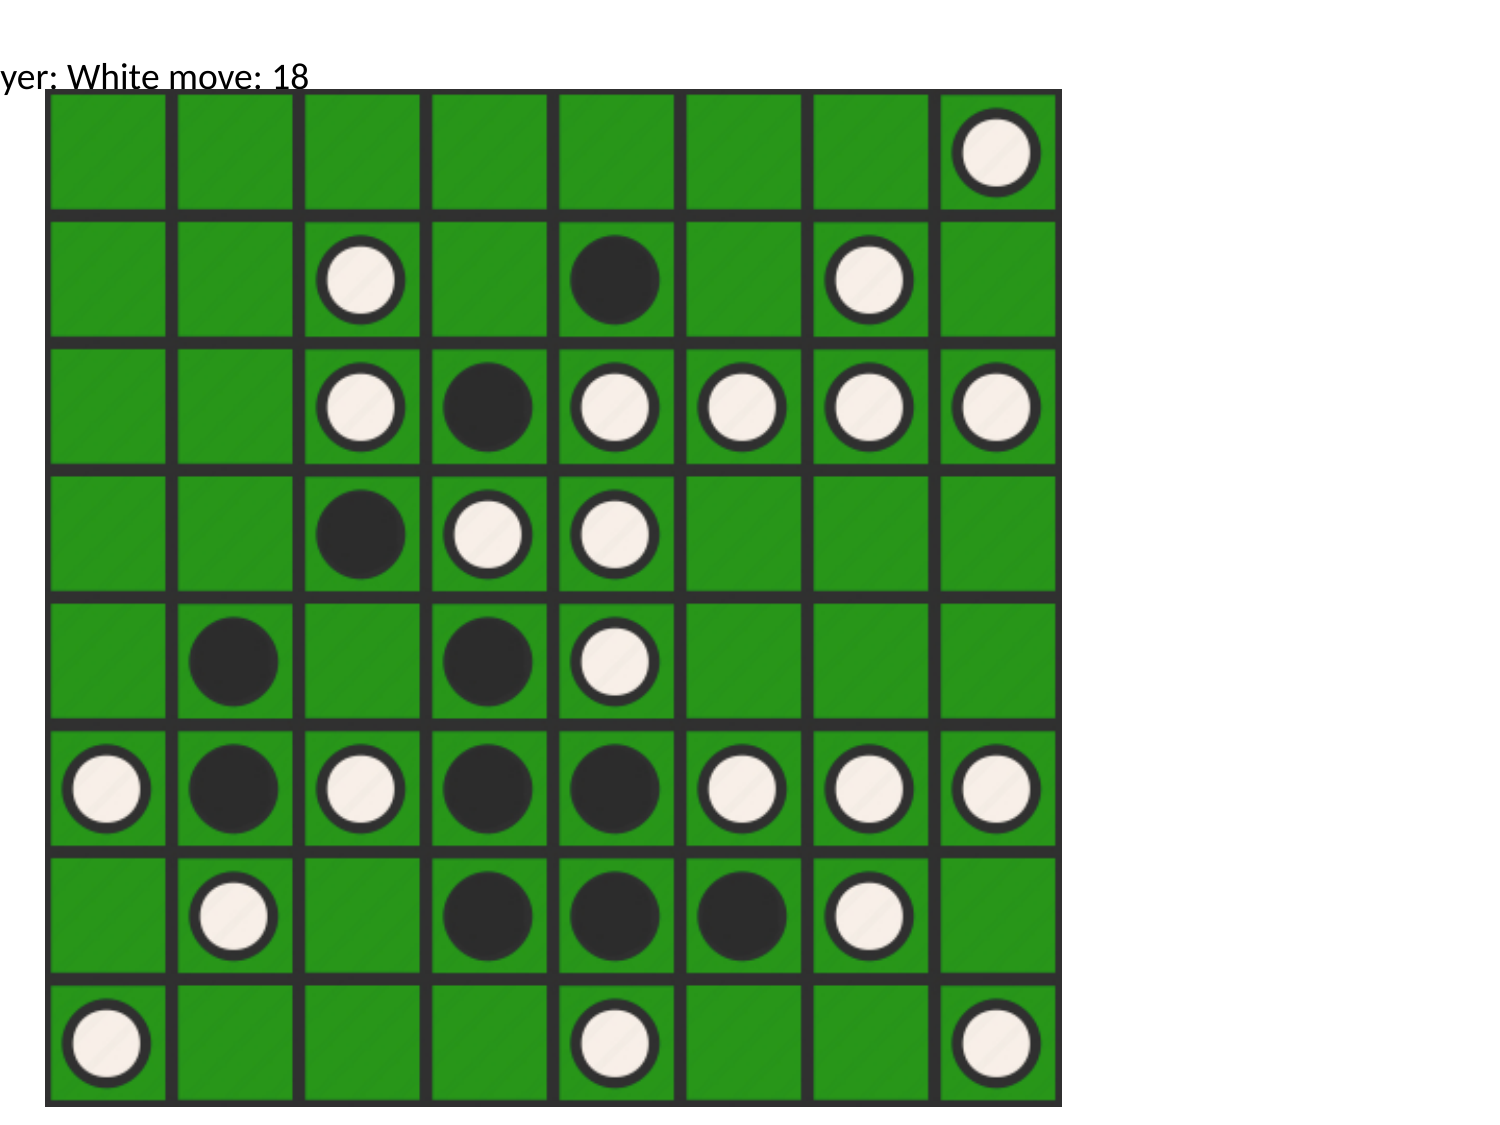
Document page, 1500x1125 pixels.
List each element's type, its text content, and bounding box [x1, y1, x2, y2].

text_box turn: 28 player: White move: 18 [0, 44, 325, 105]
picture [44, 89, 1062, 1107]
